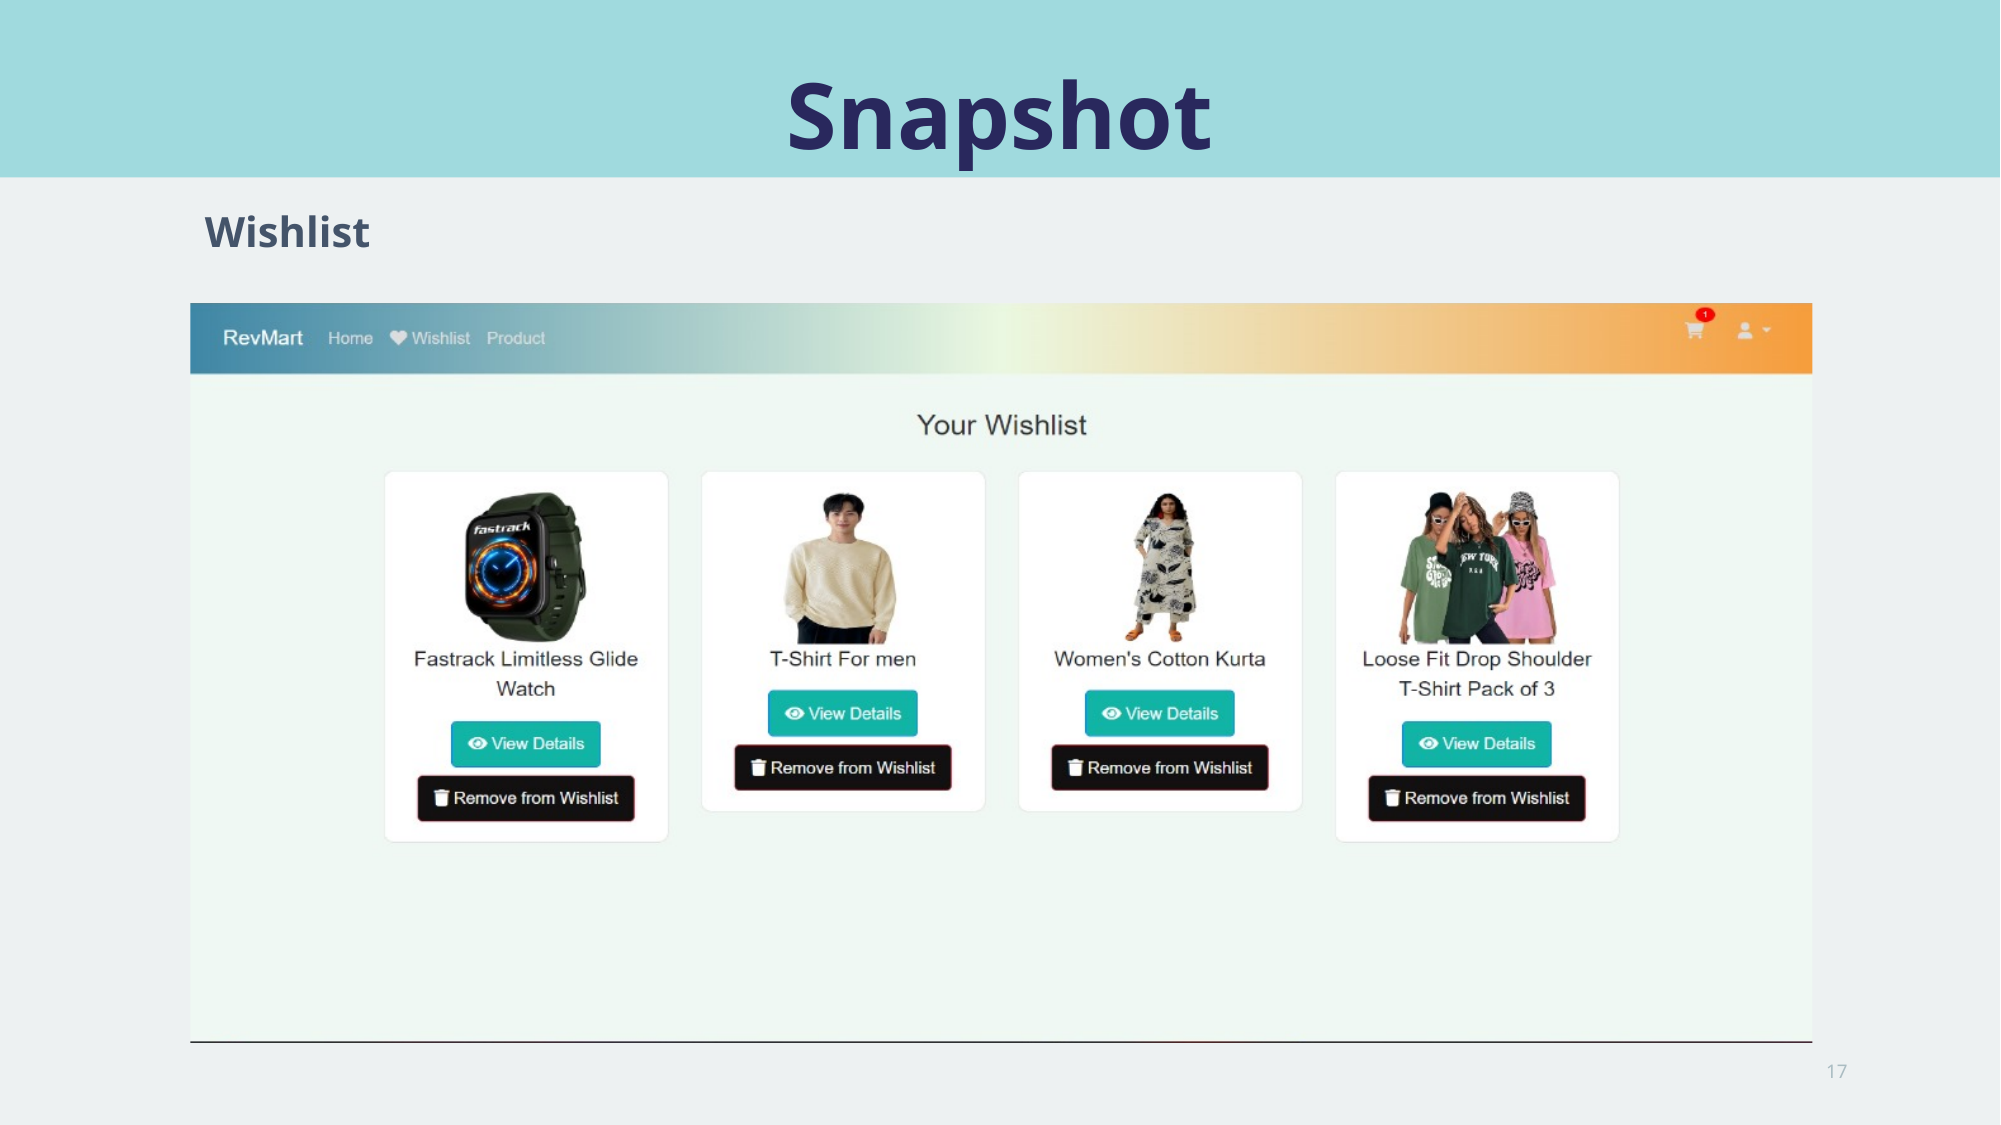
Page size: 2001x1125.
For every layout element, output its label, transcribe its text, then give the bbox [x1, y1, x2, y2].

title Snapshot [533, 22, 1467, 178]
slide_number 17 [1412, 1042, 1863, 1103]
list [190, 303, 1813, 1043]
text_box Wishlist [190, 198, 503, 264]
